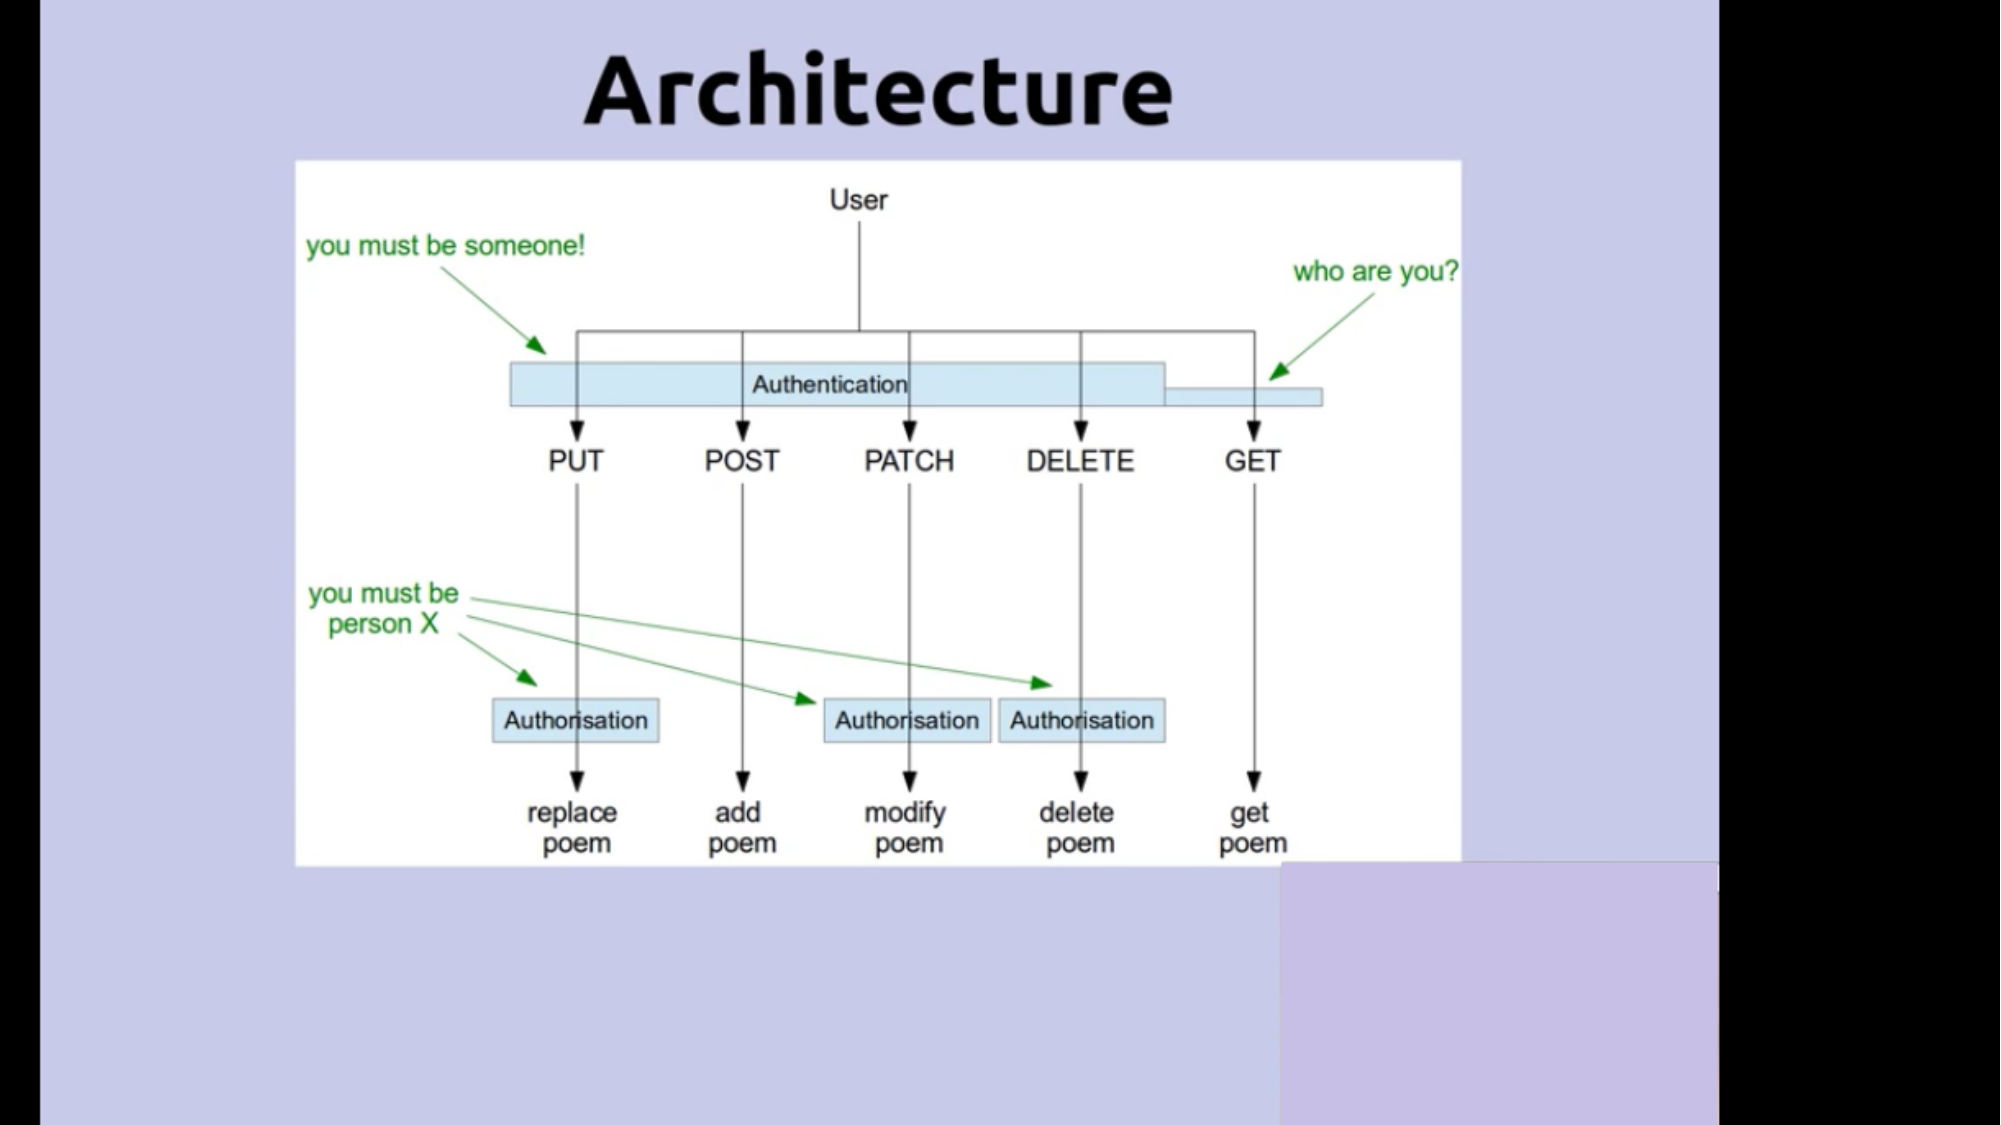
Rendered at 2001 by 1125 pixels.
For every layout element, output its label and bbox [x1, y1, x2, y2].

list [0, 0, 2000, 1125]
